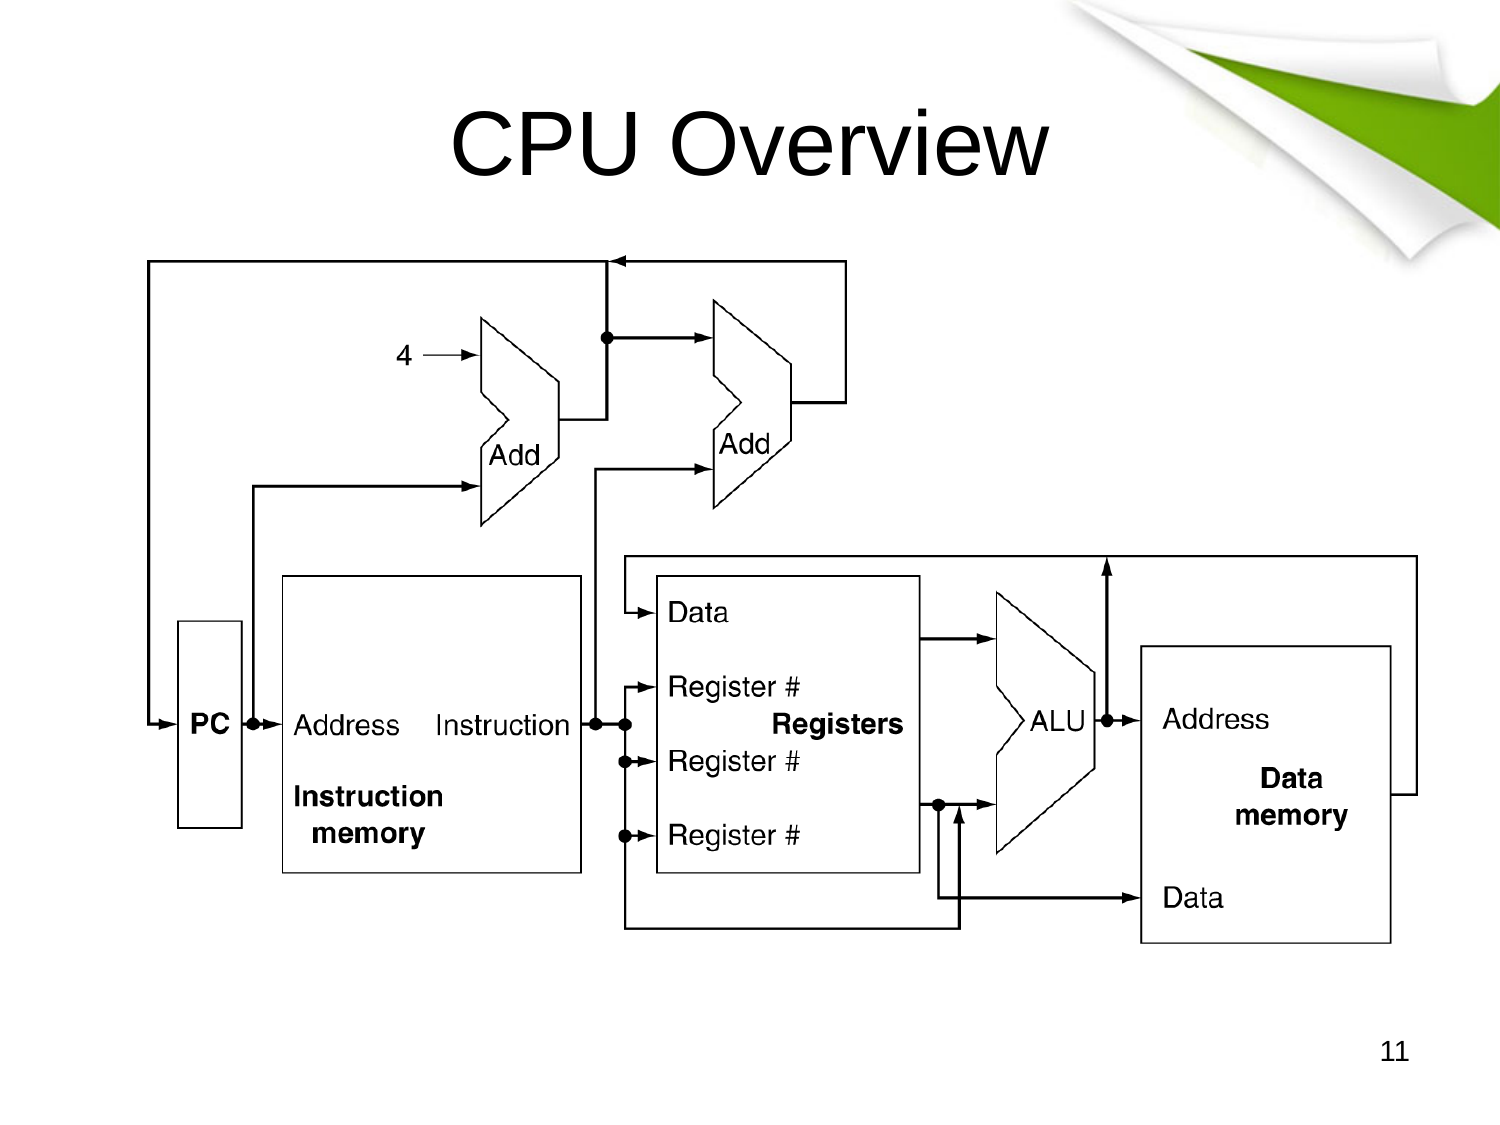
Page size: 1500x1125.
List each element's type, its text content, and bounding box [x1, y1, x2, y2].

slide_number 11 [1074, 1024, 1425, 1103]
picture [0, 0, 1500, 1125]
title CPU Overview [75, 45, 1425, 233]
